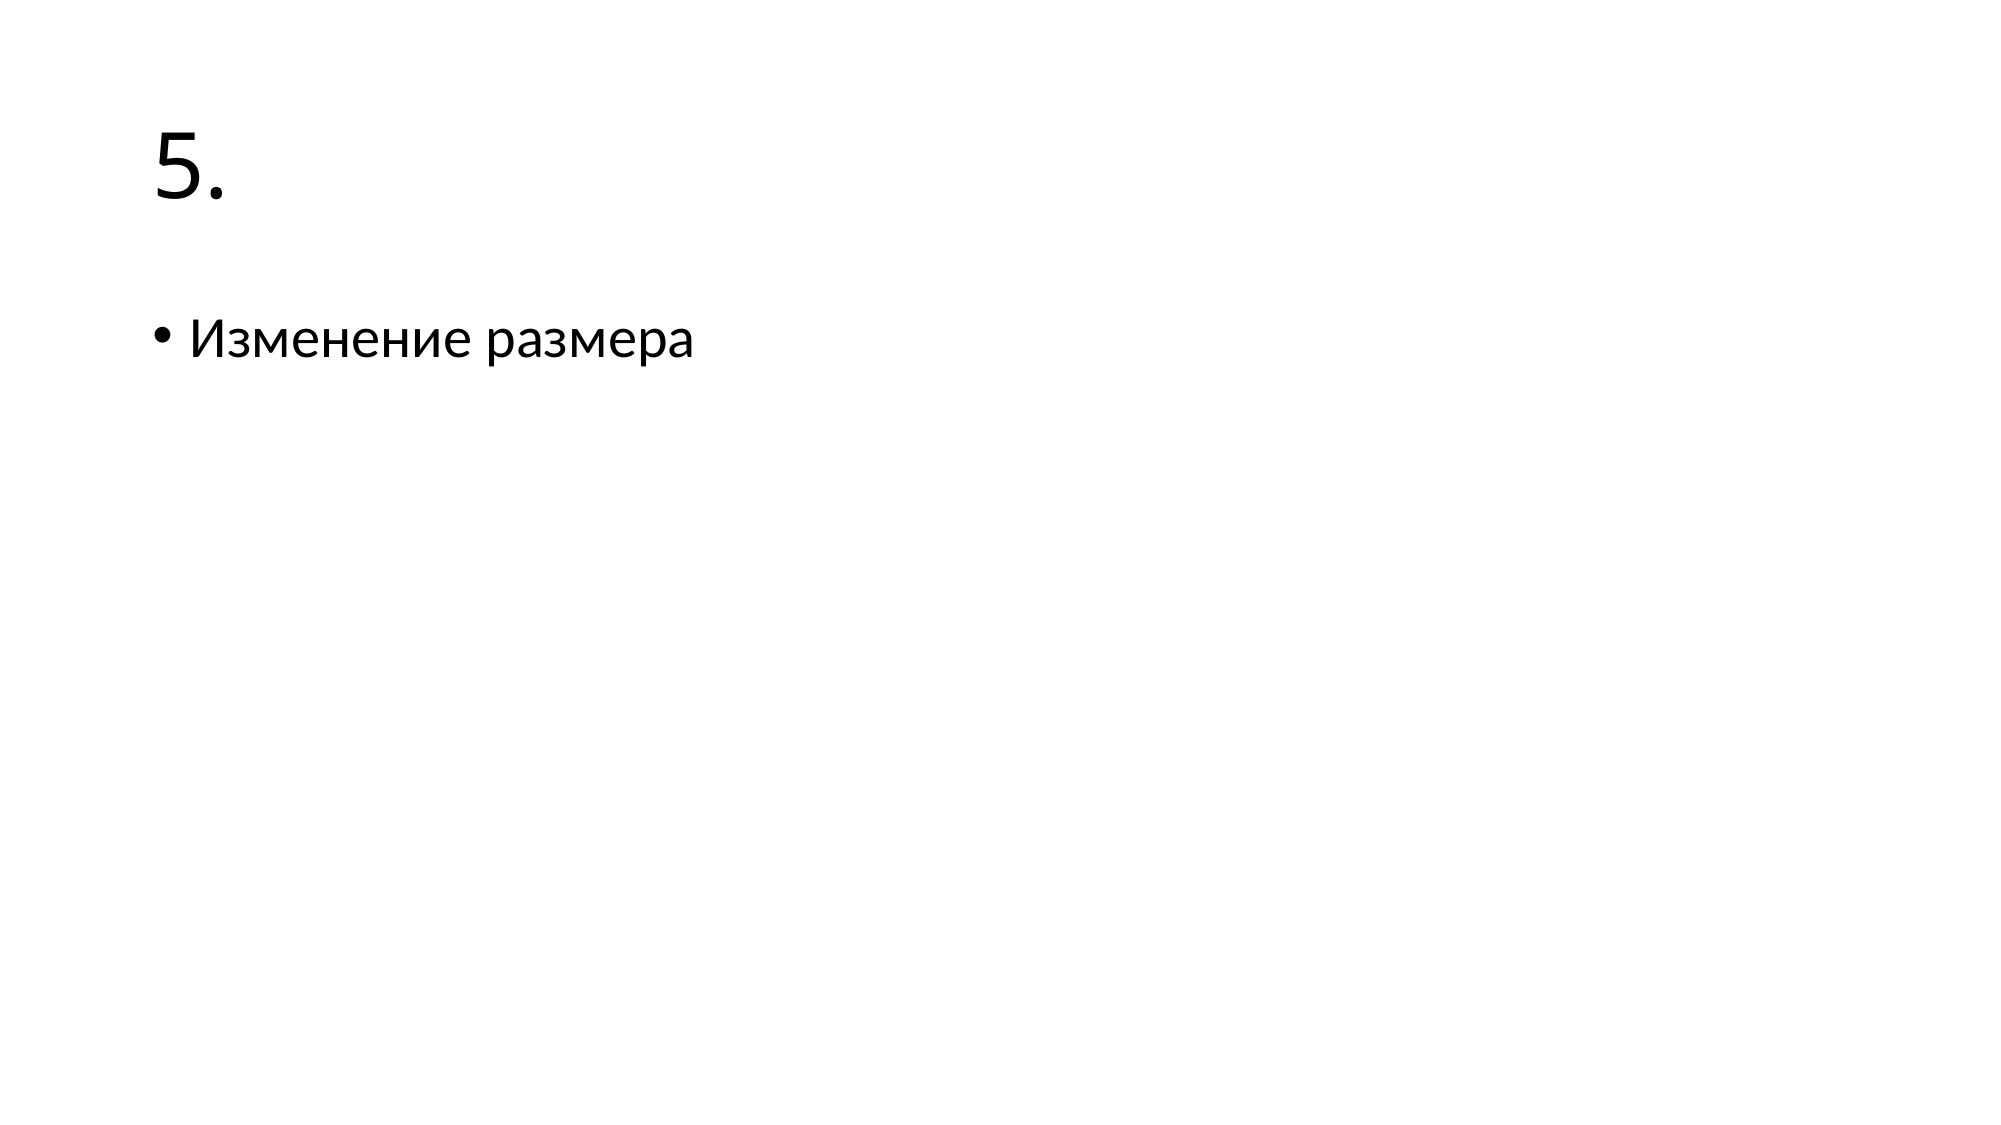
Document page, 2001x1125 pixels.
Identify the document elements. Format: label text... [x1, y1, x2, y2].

title 5. [137, 59, 1863, 278]
list Изменение размера [137, 299, 1863, 1014]
